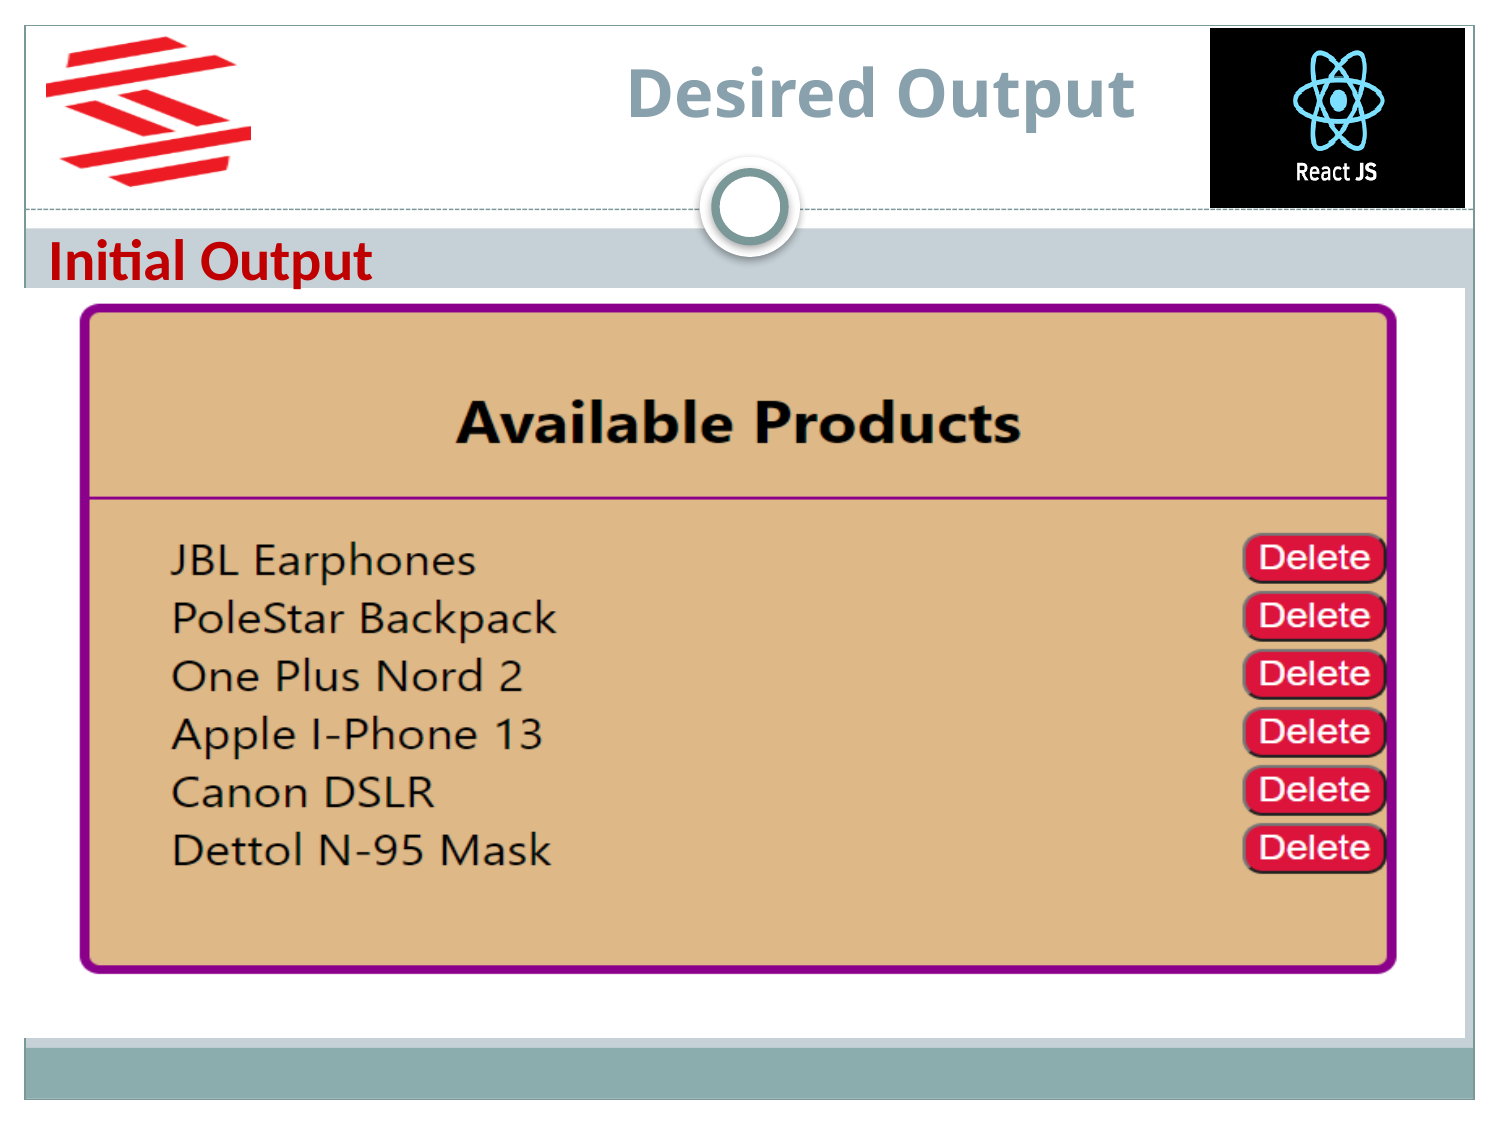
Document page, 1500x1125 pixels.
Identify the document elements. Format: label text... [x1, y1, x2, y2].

picture [12, 287, 1466, 1038]
picture [1210, 28, 1466, 209]
title [46, 23, 1203, 186]
text_box Initial Output [34, 214, 389, 285]
picture [46, 34, 252, 195]
text_box Desired Output [265, 0, 1263, 138]
